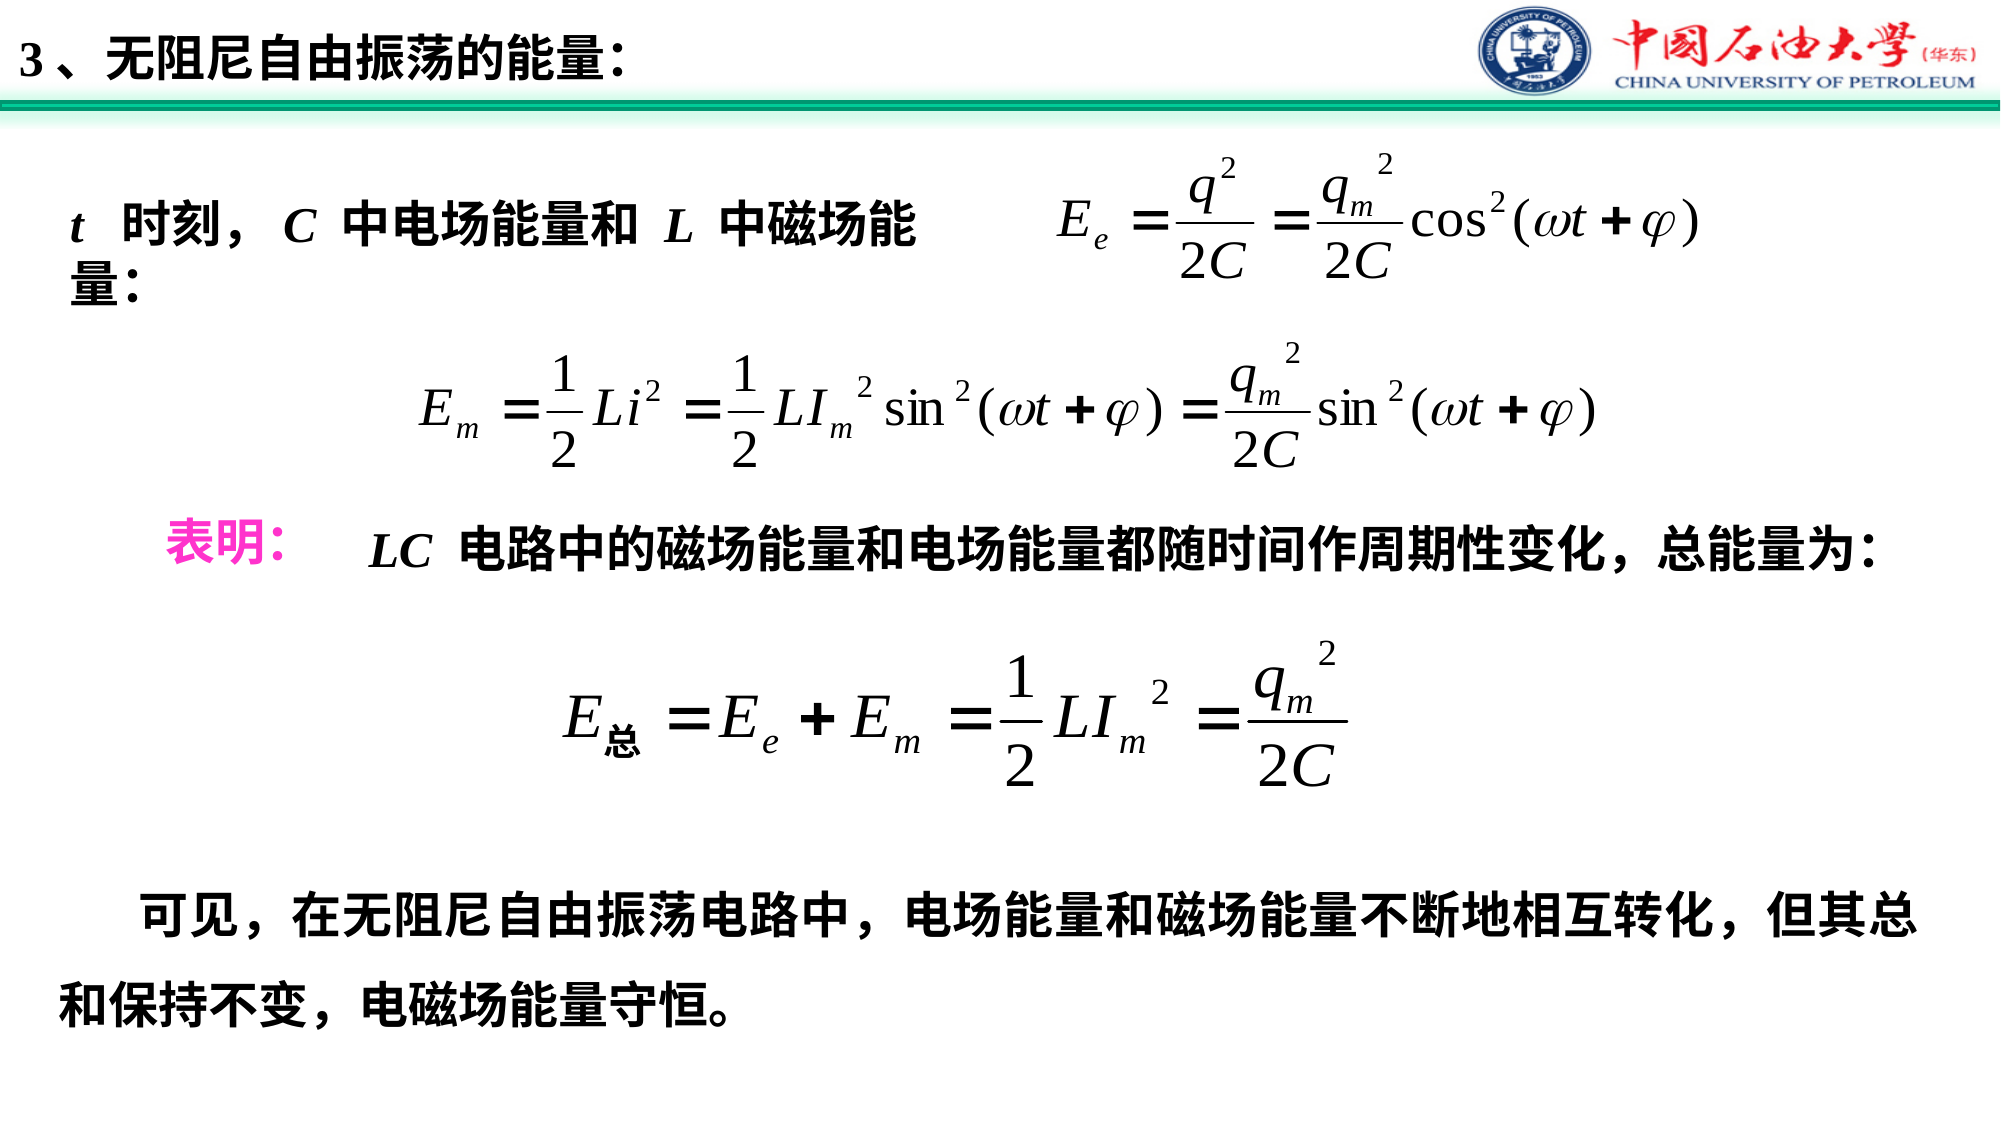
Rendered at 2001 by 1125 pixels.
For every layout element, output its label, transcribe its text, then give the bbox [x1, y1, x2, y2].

text_box t 时刻，C 中电场能量和 L 中磁场能量： [54, 184, 1018, 320]
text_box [1046, 136, 1710, 288]
text_box 3、无阻尼自由振荡的能量： [3, 19, 954, 95]
picture [1393, 0, 2001, 90]
text_box 可见，在无阻尼自由振荡电路中，电场能量和磁场能量不断地相互转化，但其总和保持不变，电磁场能量守恒。 [43, 845, 1934, 1042]
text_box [550, 621, 1360, 797]
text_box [409, 325, 1602, 477]
text_box 表明： [150, 503, 331, 579]
text_box LC 电路中的磁场能量和电场能量都随时间作周期性变化，总能量为： [279, 503, 1981, 585]
